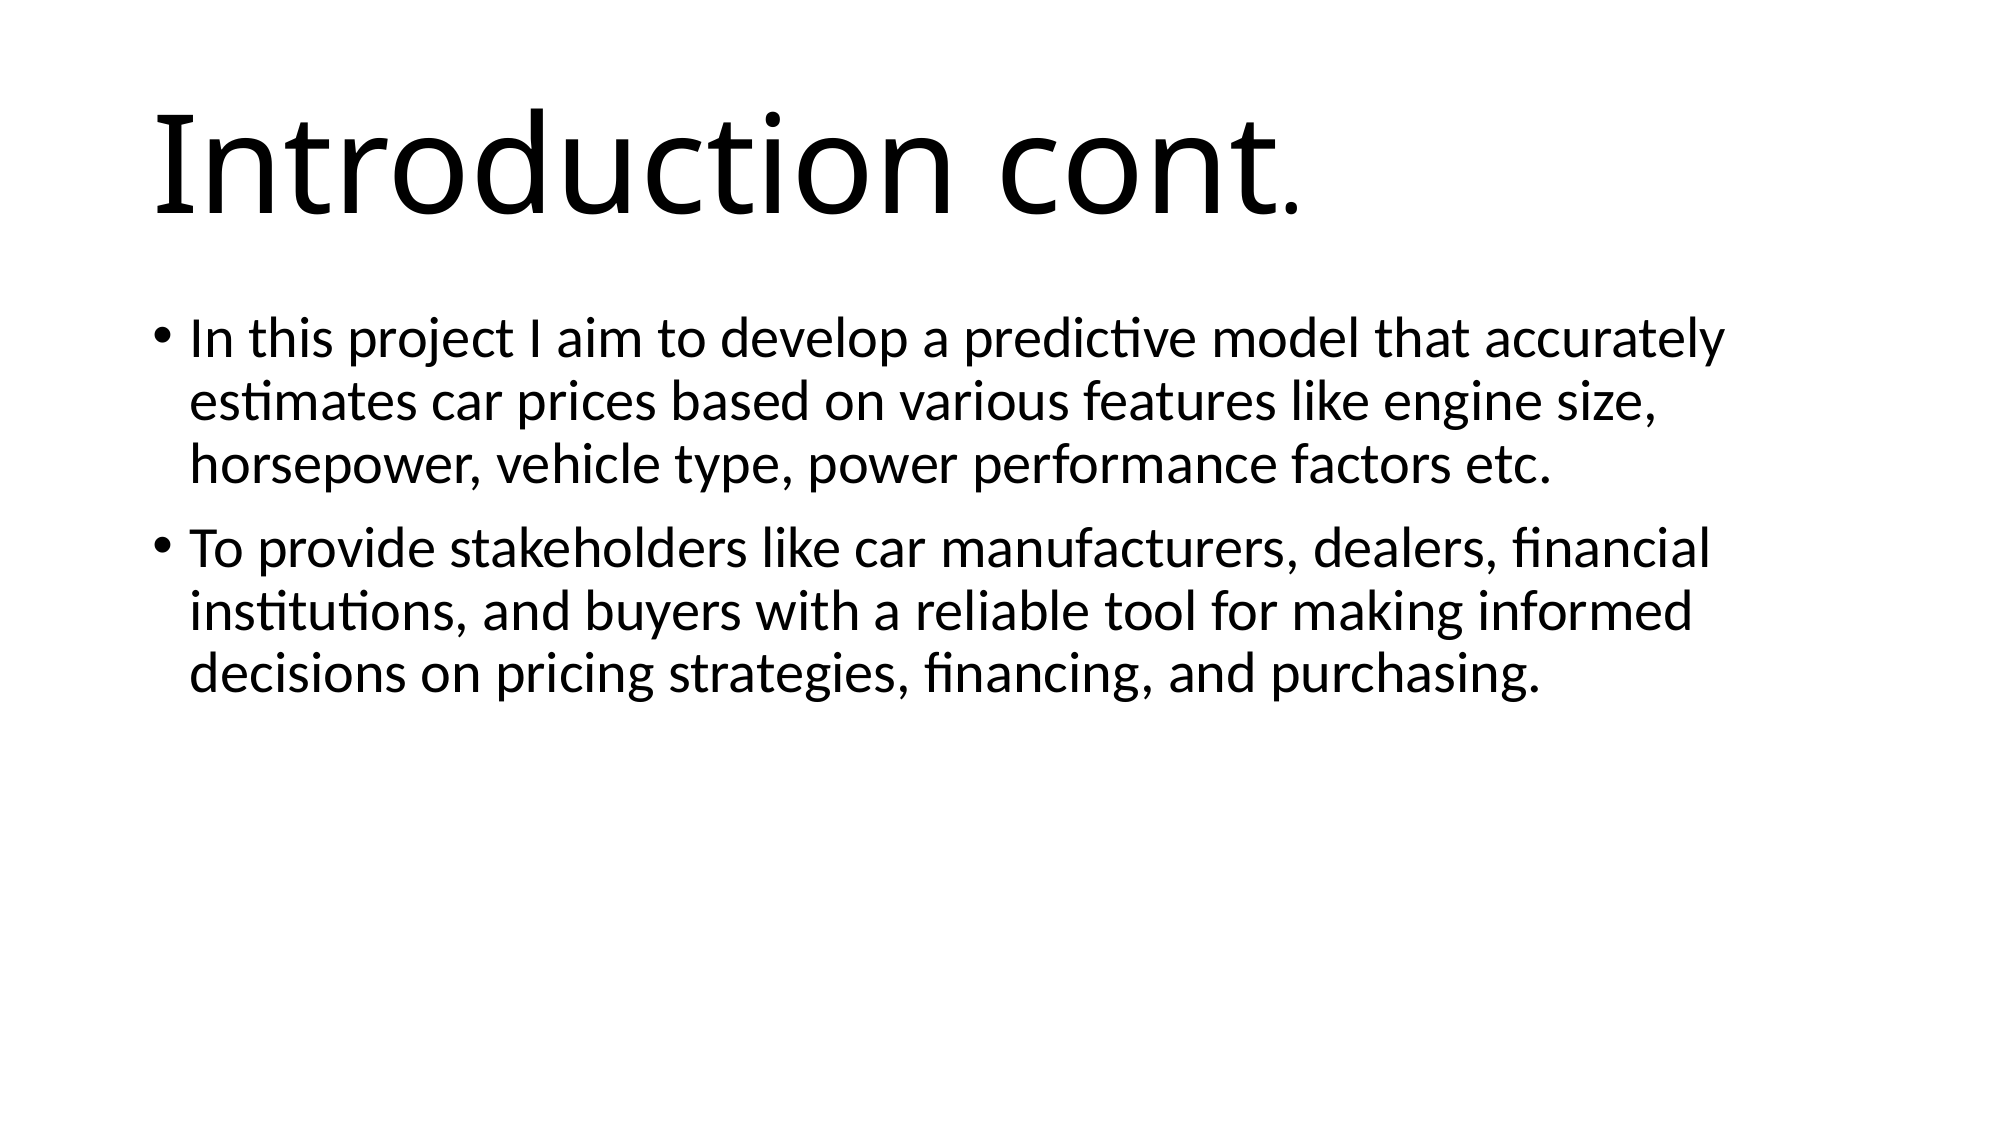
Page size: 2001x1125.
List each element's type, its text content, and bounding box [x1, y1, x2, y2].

list In this project I aim to develop a predictive model that accurately estimates car prices based on various features like engine size, horsepower, vehicle type, power performance factors etc. To provide stakeholders like car manufacturers, dealers, financial institutions, and buyers with a reliable tool for making informed decisions on pricing strategies, financing, and purchasing. [137, 299, 1863, 1014]
title Introduction cont. [137, 59, 1863, 278]
